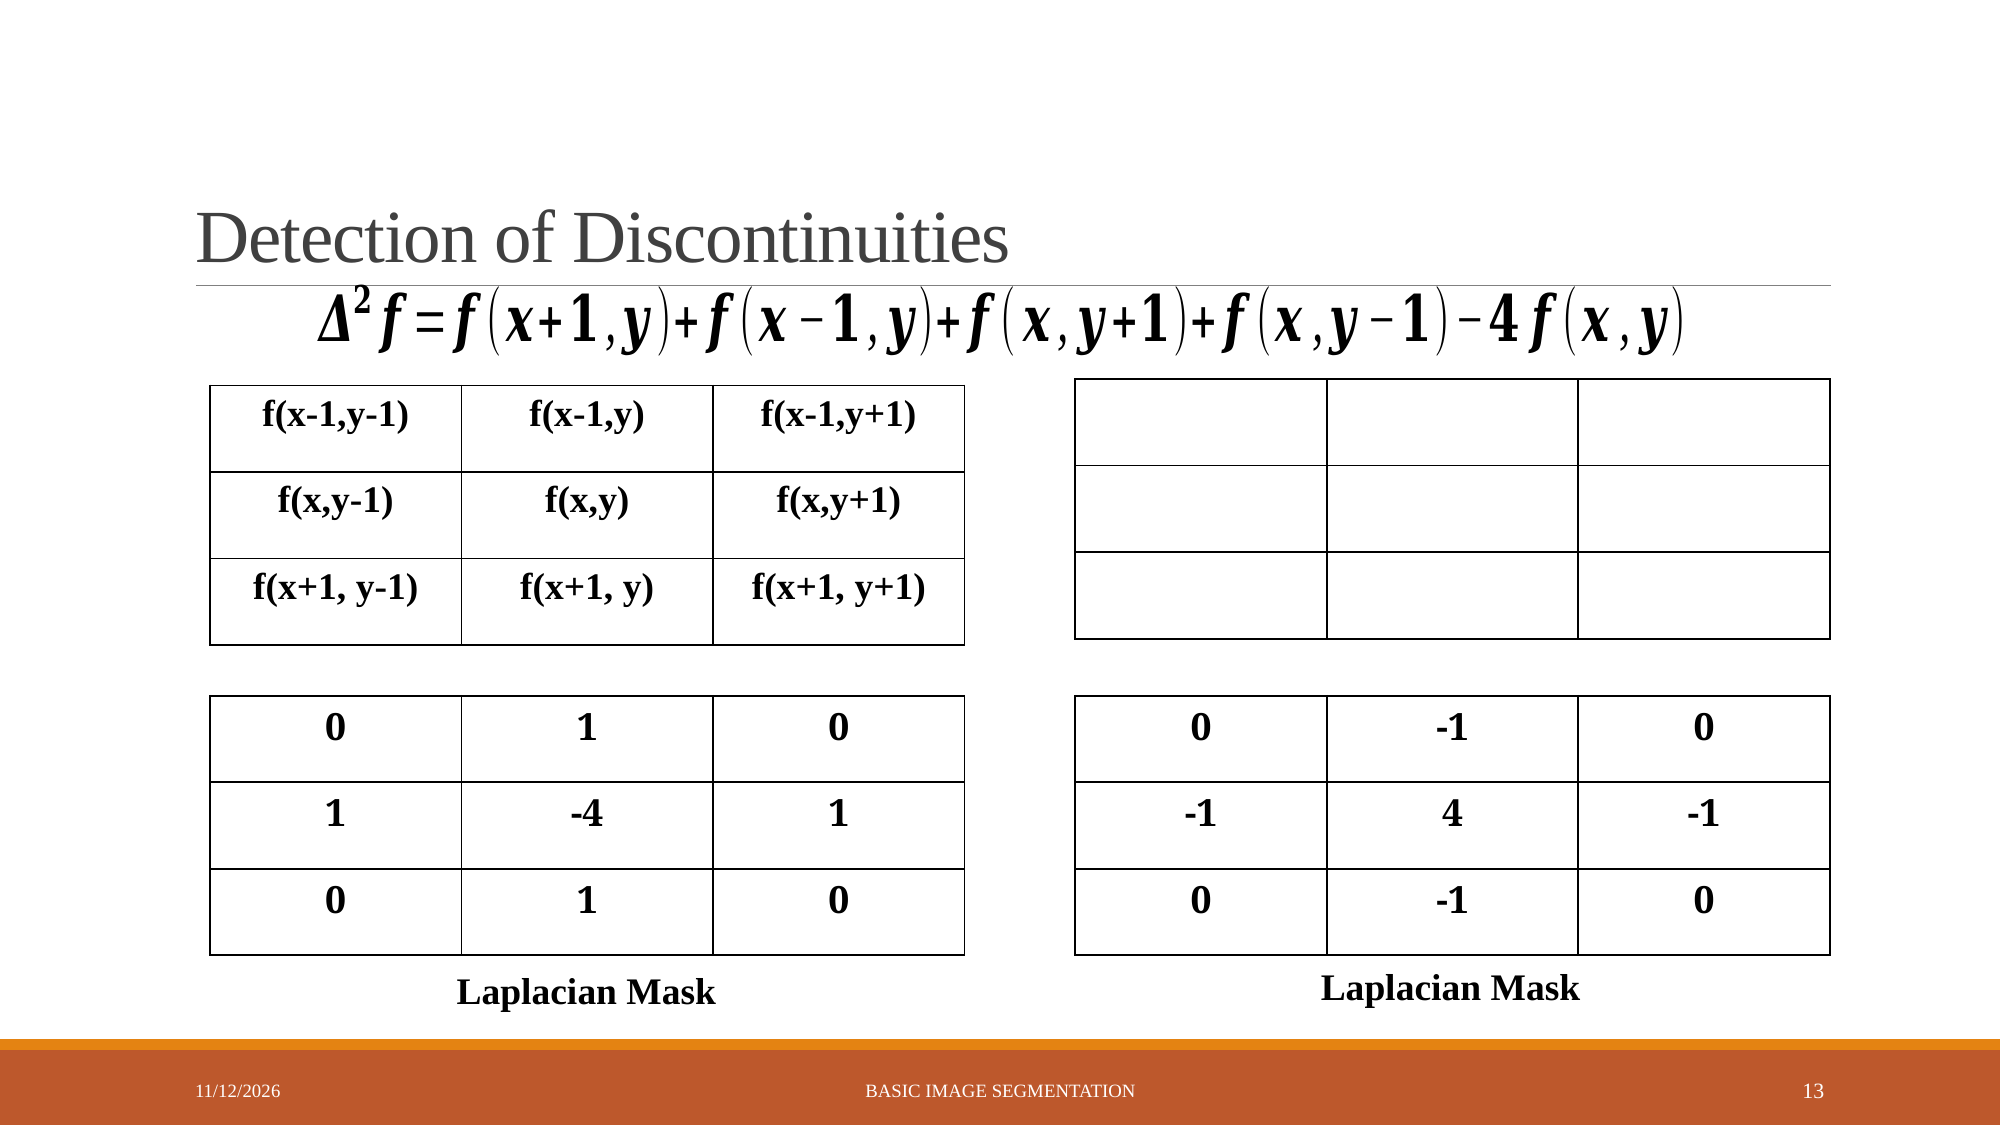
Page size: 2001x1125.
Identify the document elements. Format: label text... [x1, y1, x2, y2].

table_header 1 [462, 697, 712, 781]
table_header -1 [1328, 697, 1577, 781]
table_cell f(x,y-1) [211, 473, 461, 558]
table_cell 0 [714, 870, 964, 954]
table_header 0 [1076, 697, 1326, 781]
table_header f(x-1,y+1) [714, 386, 964, 471]
table_header 0 [714, 697, 964, 781]
table_cell f(x+1, y-1) [211, 559, 461, 644]
table_cell f(x+1, y) [462, 559, 712, 644]
table_header f(x-1,y) [462, 386, 712, 471]
title Detection of Discontinuities [180, 47, 1830, 285]
table_cell f(x,y+1) [714, 473, 964, 558]
table_cell 0 [211, 870, 461, 954]
table_cell -1 [1579, 783, 1829, 868]
text_box Laplacian Mask [441, 959, 733, 1020]
table_header 0 [211, 697, 461, 781]
table_cell -1 [1076, 783, 1326, 868]
slide_number 13 [1624, 1059, 1840, 1120]
table_cell 0 [1579, 870, 1829, 954]
table_cell f(x+1, y+1) [714, 559, 964, 644]
table_header 0 [1579, 697, 1829, 781]
table_cell 0 [1076, 870, 1326, 954]
table_cell f(x,y) [462, 473, 712, 558]
table_cell 1 [462, 870, 712, 954]
table_cell 4 [1328, 783, 1577, 868]
footer Basic Image Segmentation [604, 1059, 1396, 1120]
table_cell 1 [714, 783, 964, 868]
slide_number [180, 1059, 586, 1120]
table_cell 1 [211, 783, 461, 868]
text_box Laplacian Mask [1306, 955, 1600, 1016]
table_header f(x-1,y-1) [211, 386, 461, 471]
table_cell -4 [462, 783, 712, 868]
table_cell -1 [1328, 870, 1577, 954]
